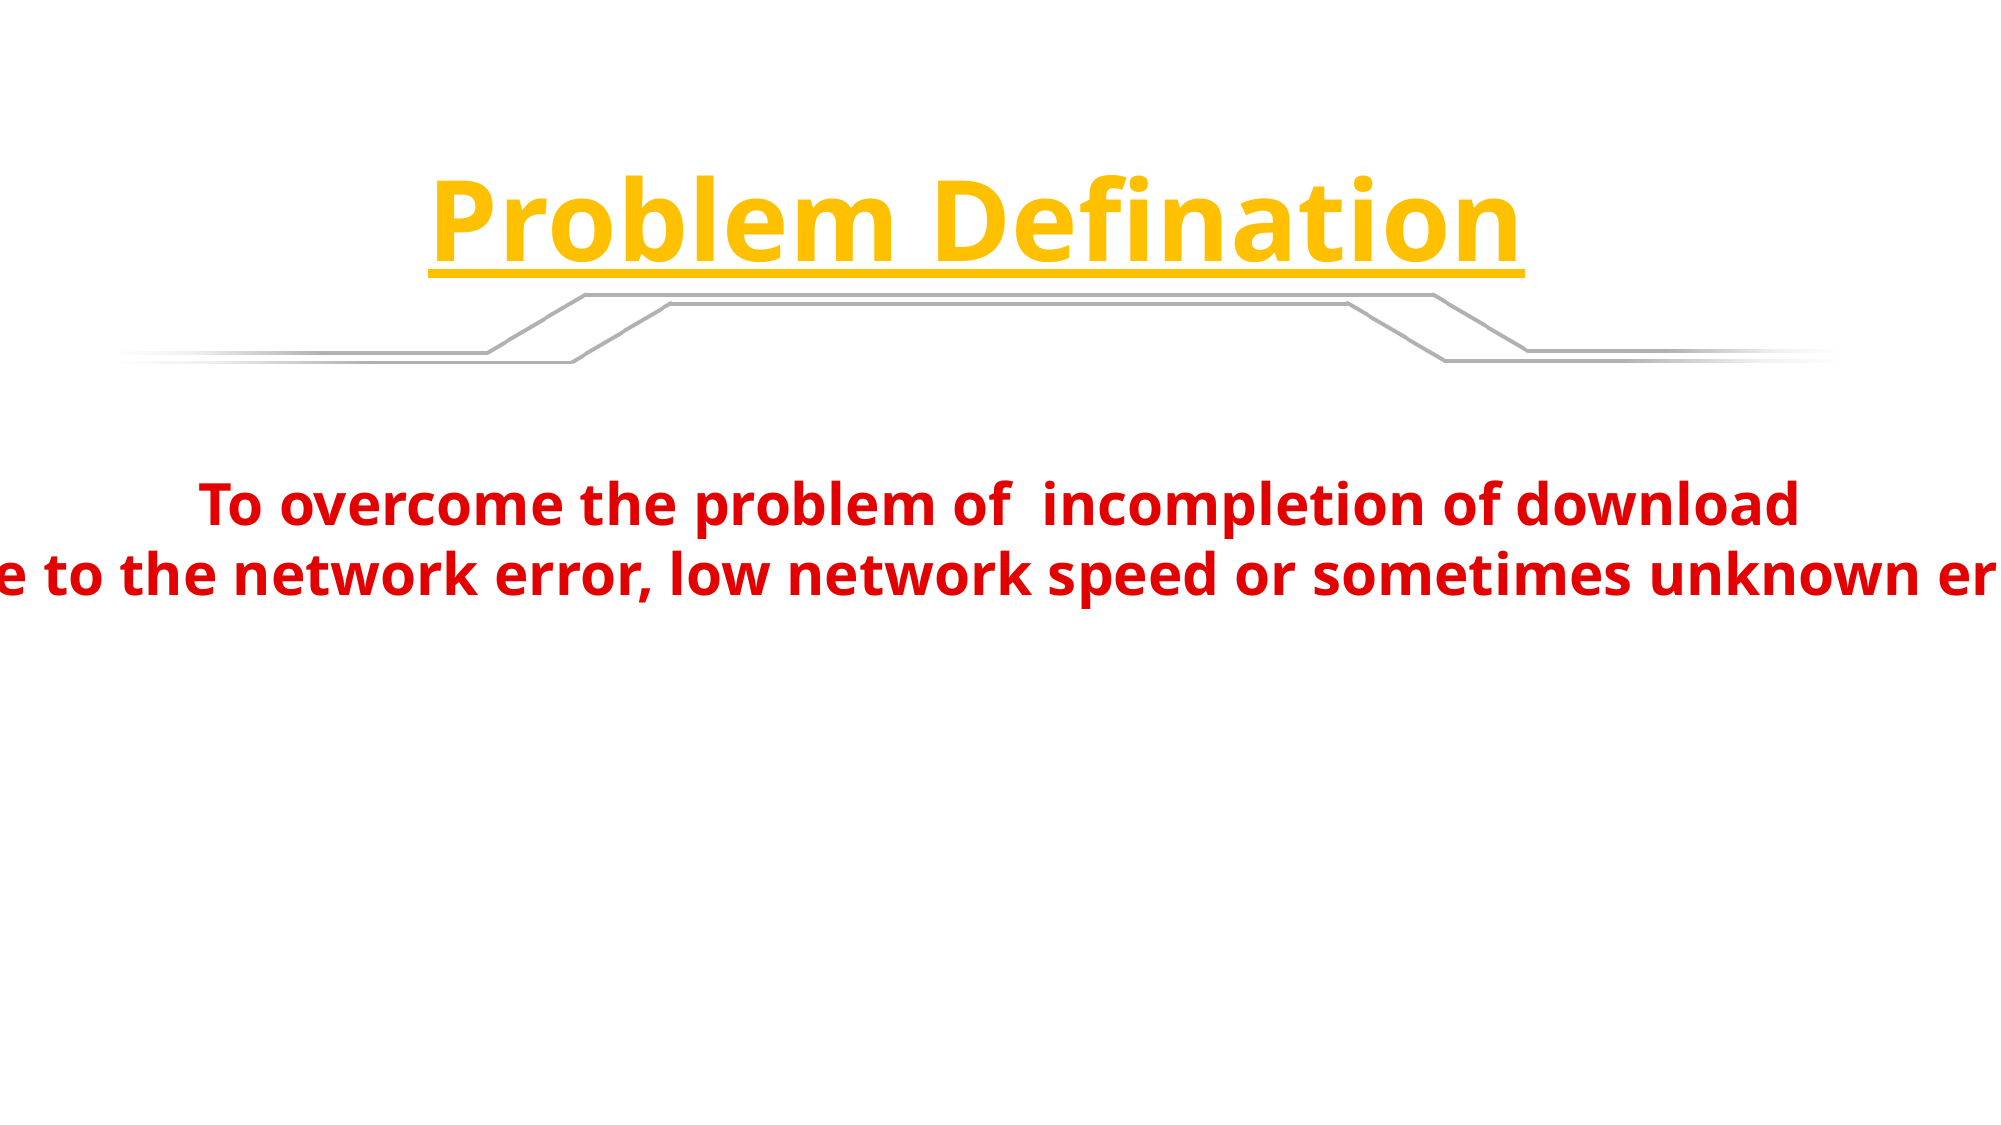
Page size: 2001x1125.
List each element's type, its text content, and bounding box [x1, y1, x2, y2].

text_box Problem Defination [412, 141, 1540, 291]
text_box To overcome the problem of incompletion of download due to the network error, low network speed or sometimes unknown error. [0, 459, 2000, 685]
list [113, 292, 1839, 364]
